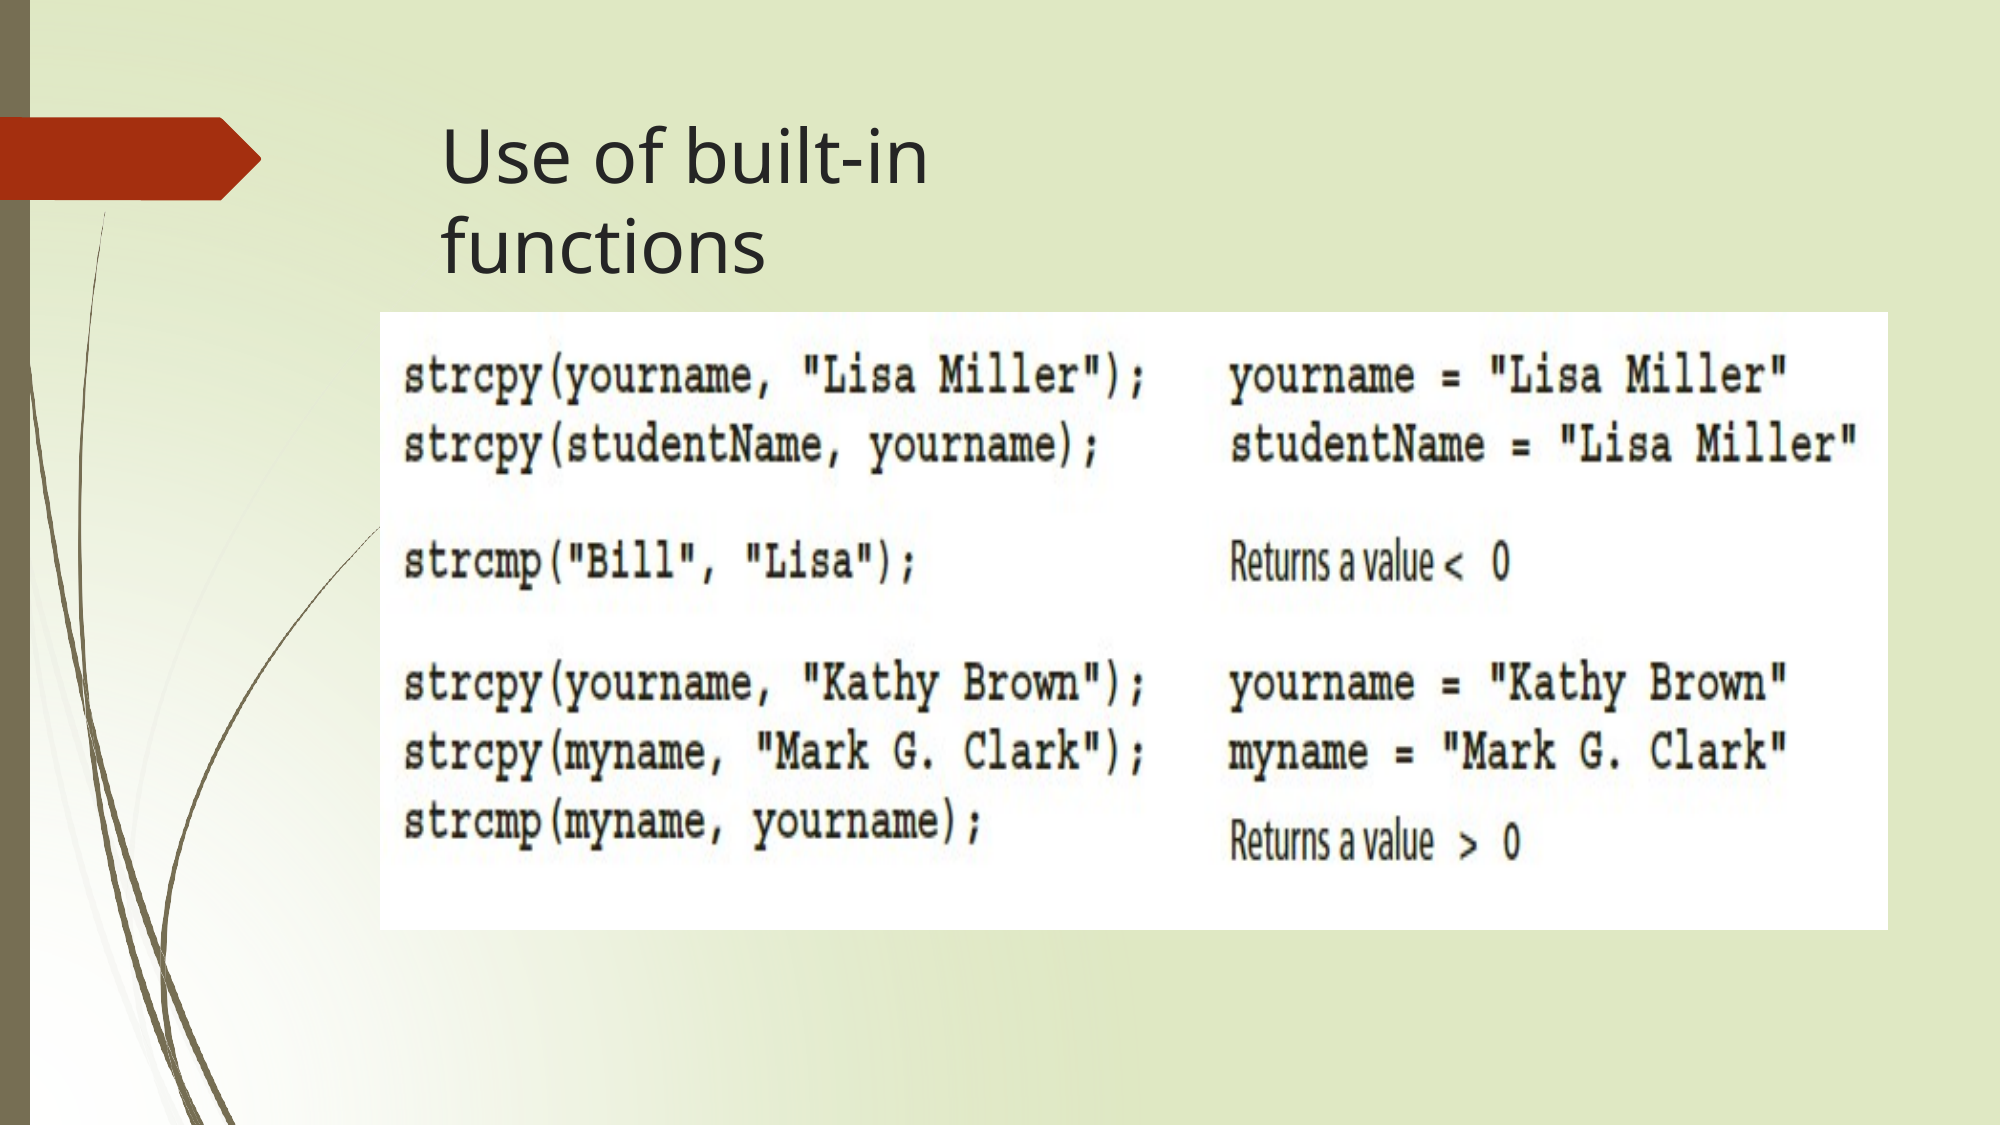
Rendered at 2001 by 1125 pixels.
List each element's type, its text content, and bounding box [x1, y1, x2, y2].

picture [30, 0, 2000, 1125]
title Use of built-in functions [438, 106, 1271, 296]
